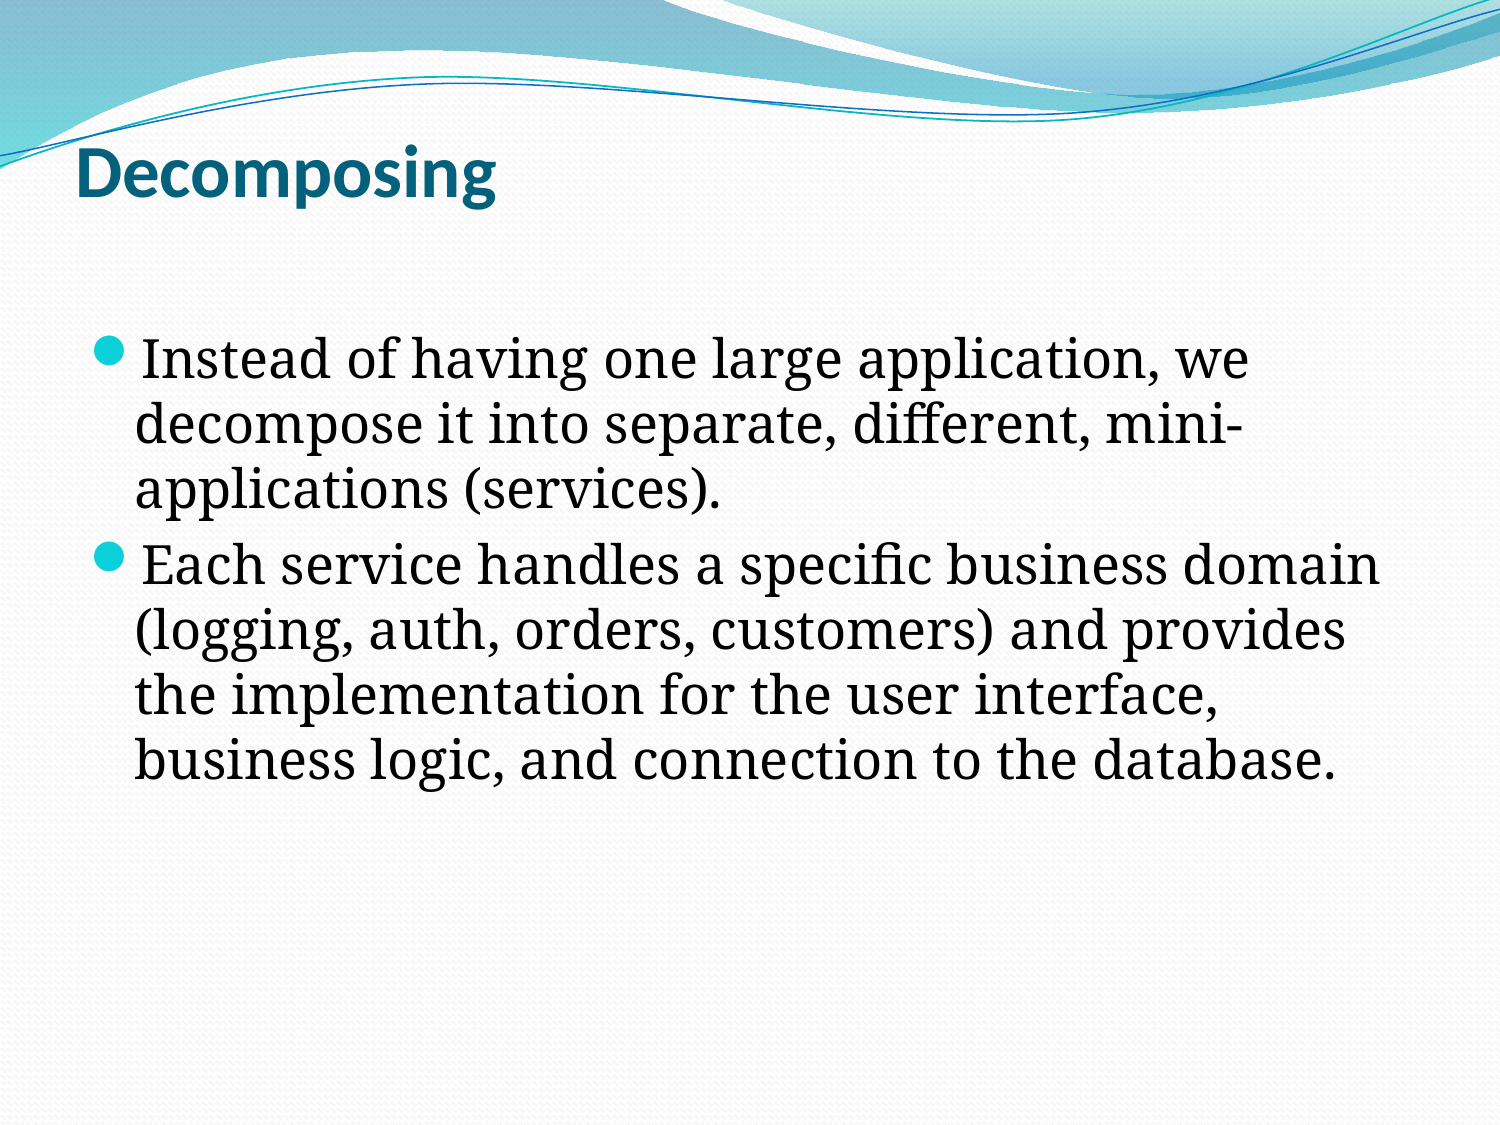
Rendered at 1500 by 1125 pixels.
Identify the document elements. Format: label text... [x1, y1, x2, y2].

title Decomposing [75, 115, 1425, 303]
list Instead of having one large application, we decompose it into separate, different, mini-applications (services). Each service handles a specific business domain (logging, auth, orders, customers) and provides the implementation for the user interface, business logic, and connection to the database. [75, 317, 1425, 1038]
